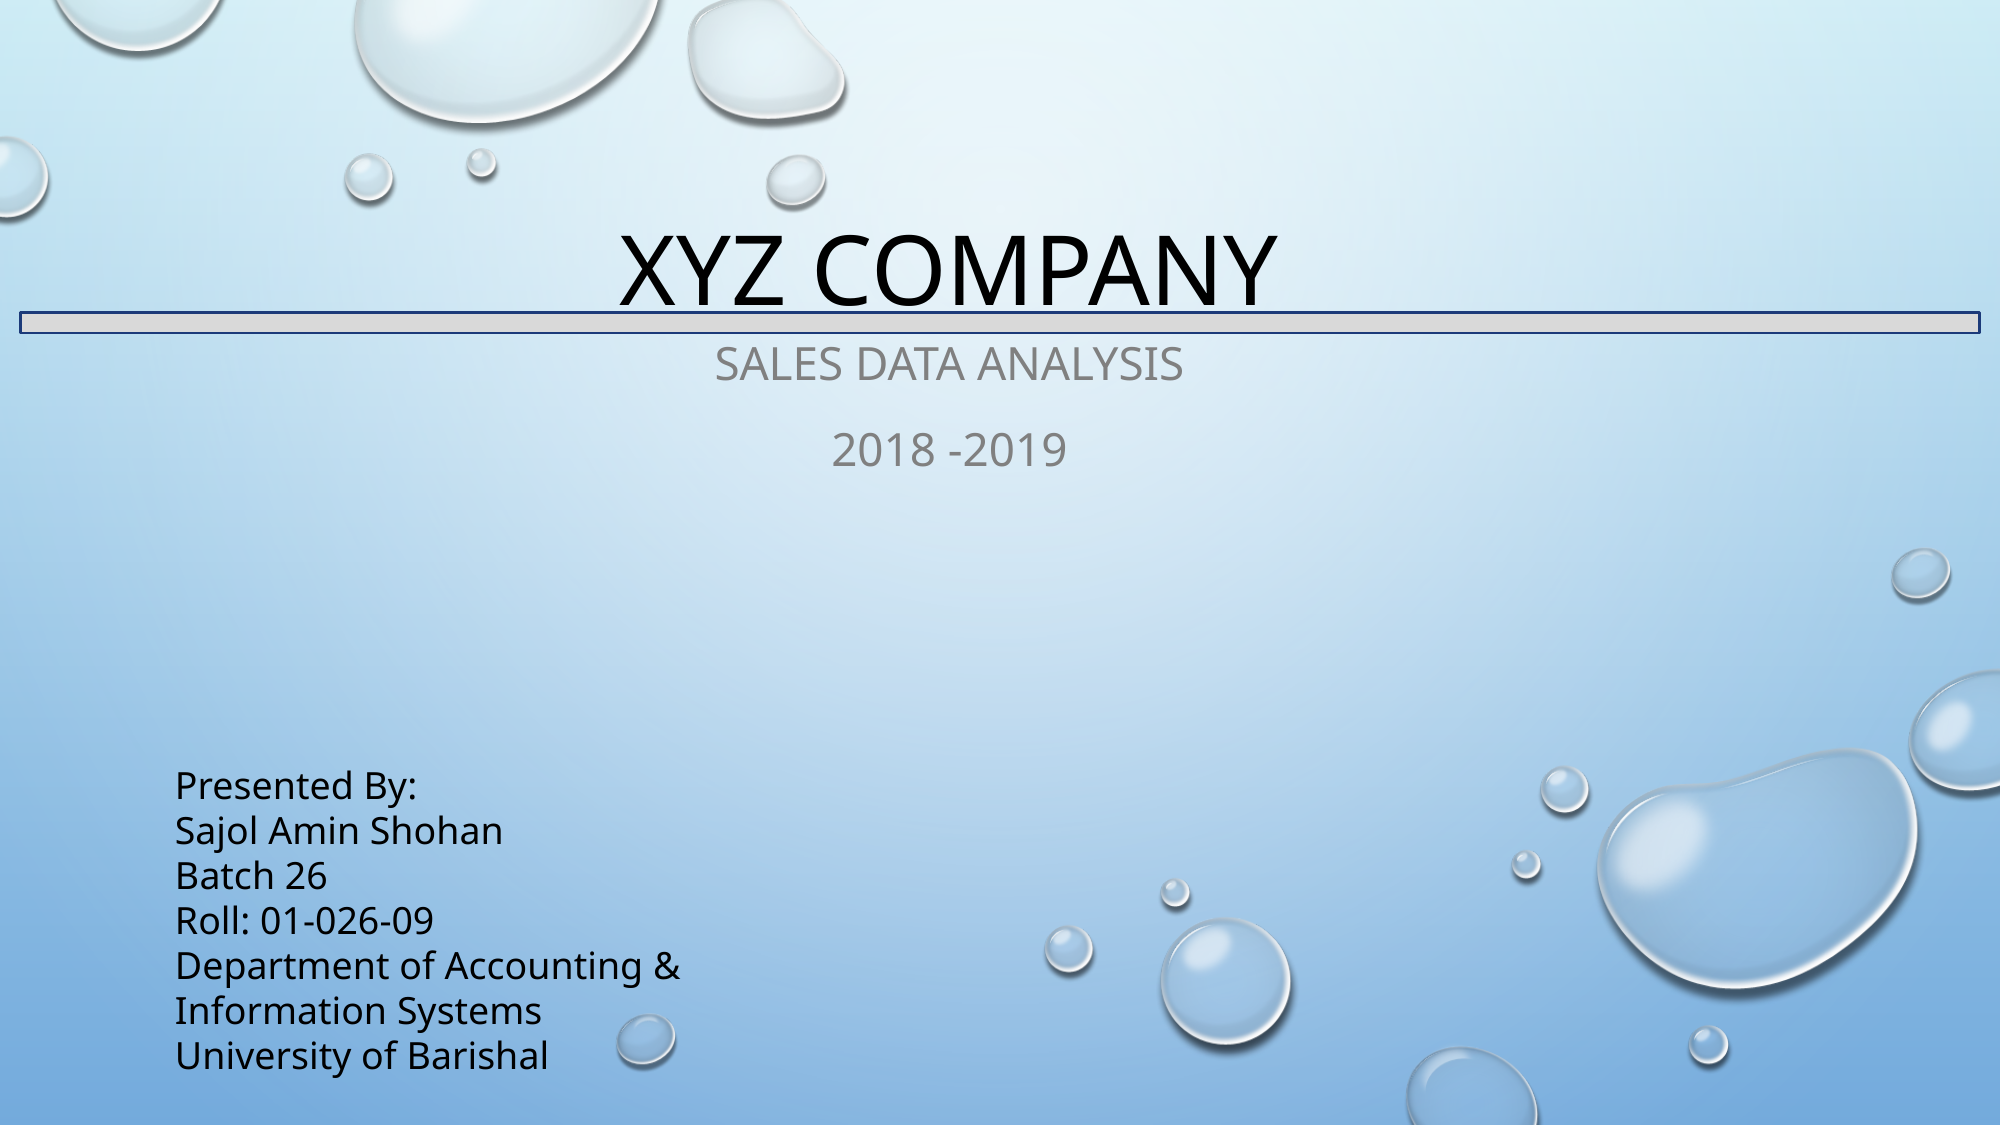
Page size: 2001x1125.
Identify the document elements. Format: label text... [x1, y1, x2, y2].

picture [0, 0, 2000, 1125]
subtitle Sales data analysis 2018 -2019 [520, 334, 1380, 517]
title XYZ Company [287, 213, 1613, 311]
text_box [19, 311, 1981, 334]
text_box Presented By: Sajol Amin Shohan Batch 26 Roll: 01-026-09 Department of Accounting & Information Systems University of Barishal [160, 754, 699, 1085]
